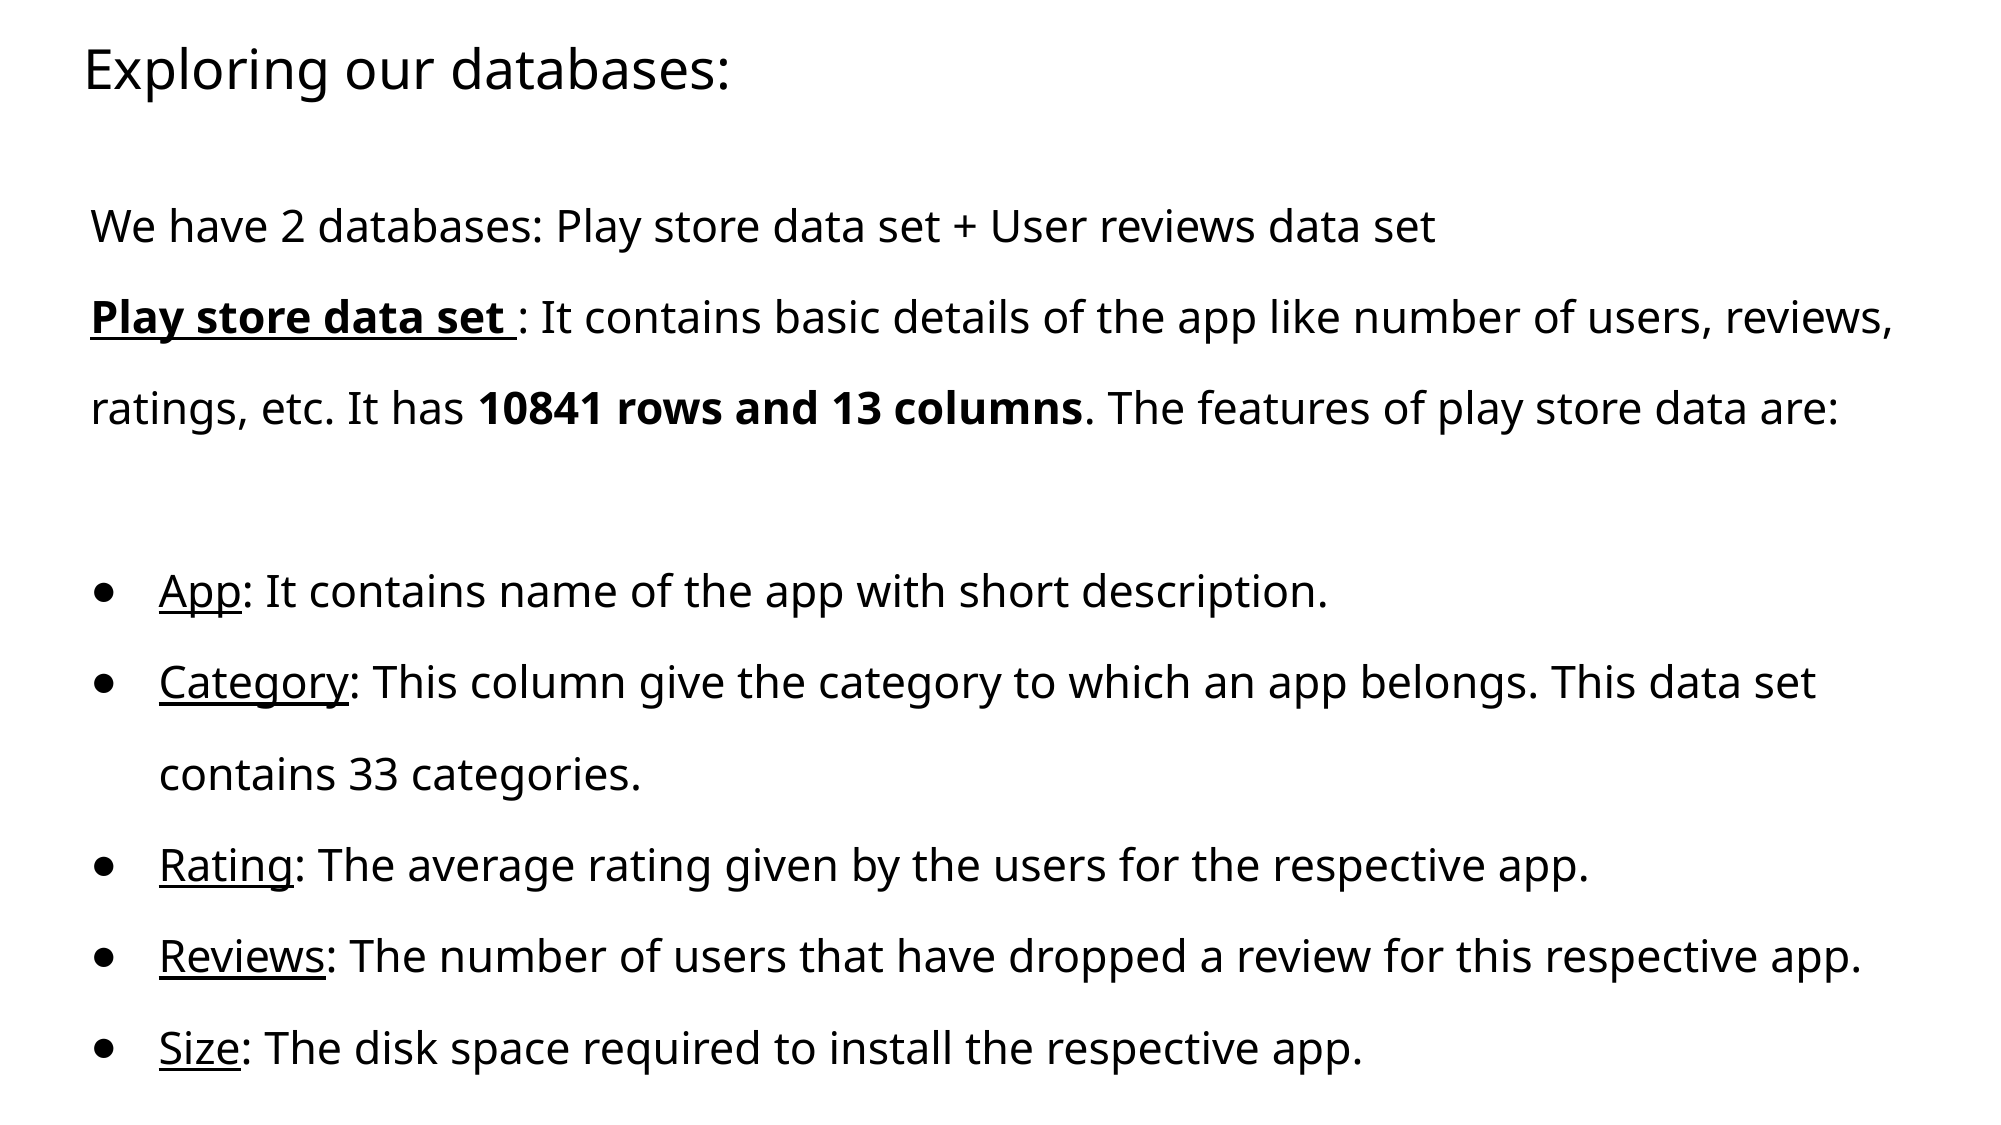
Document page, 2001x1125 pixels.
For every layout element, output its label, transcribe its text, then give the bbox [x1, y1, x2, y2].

title Exploring our databases: [68, 19, 1932, 145]
list We have 2 databases: Play store data set + User reviews data set Play store data set : It contains basic details of the app like number of users, reviews, ratings, etc. It has 10841 rows and 13 columns. The features of play store data are: App: It contains name of the app with short description. Category: This column give the category to which an app belongs. This data set contains 33 categories. Rating: The average rating given by the users for the respective app. Reviews: The number of users that have dropped a review for this respective app. Size: The disk space required to install the respective app. [52, 144, 1917, 1125]
